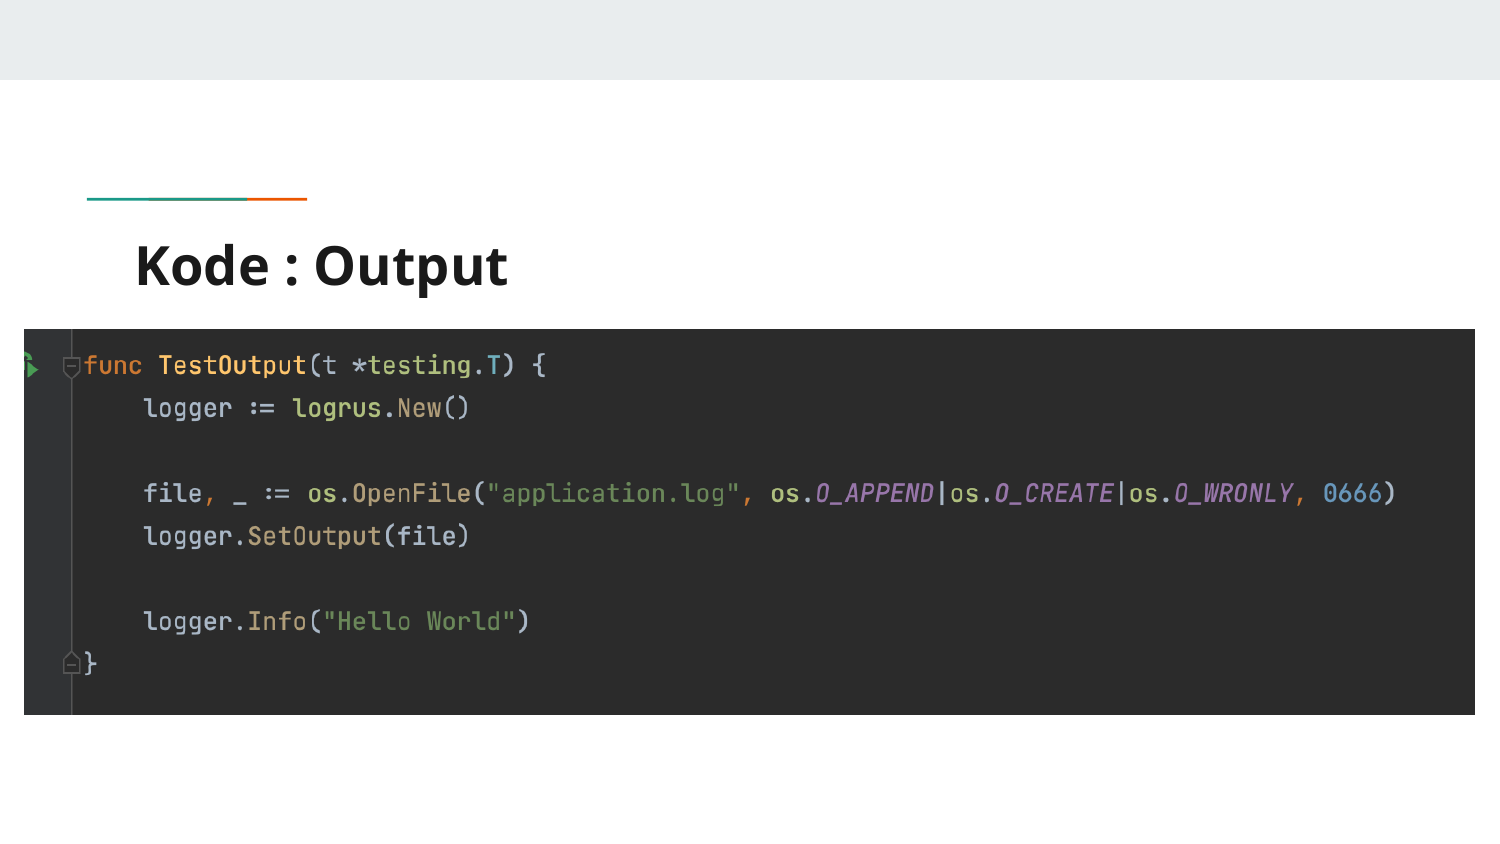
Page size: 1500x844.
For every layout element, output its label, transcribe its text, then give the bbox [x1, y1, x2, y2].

picture [24, 328, 1476, 715]
title Kode : Output [119, 216, 1381, 305]
